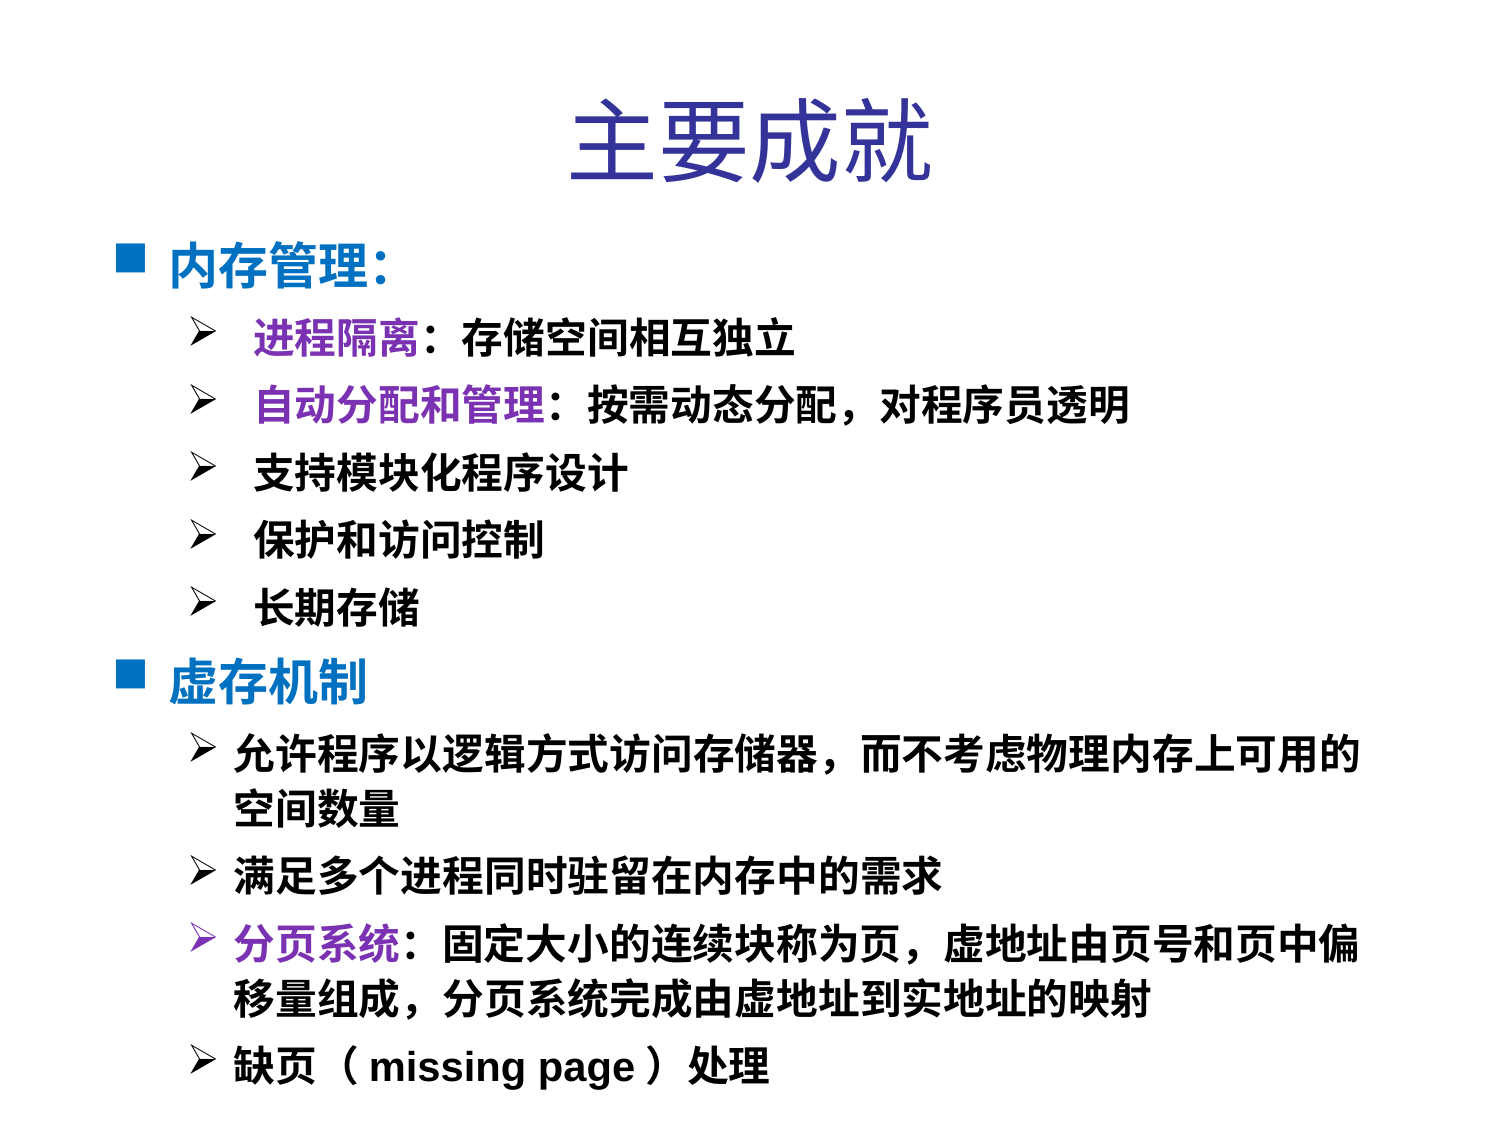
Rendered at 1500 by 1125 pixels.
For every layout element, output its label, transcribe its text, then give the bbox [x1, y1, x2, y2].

text_box 主要成就 [74, 45, 1425, 233]
list 内存管理： 进程隔离：存储空间相互独立 自动分配和管理：按需动态分配，对程序员透明 支持模块化程序设计 保护和访问控制 长期存储 虚存机制 允许程序以逻辑方式访问存储器，而不考虑物理内存上可用的空间数量 满足多个进程同时驻留在内存中的需求 分页系统：固定大小的连续块称为页，虚地址由页号和页中偏移量组成，分页系统完成由虚地址到实地址的映射 缺页（missing page）处理 [96, 233, 1402, 1057]
